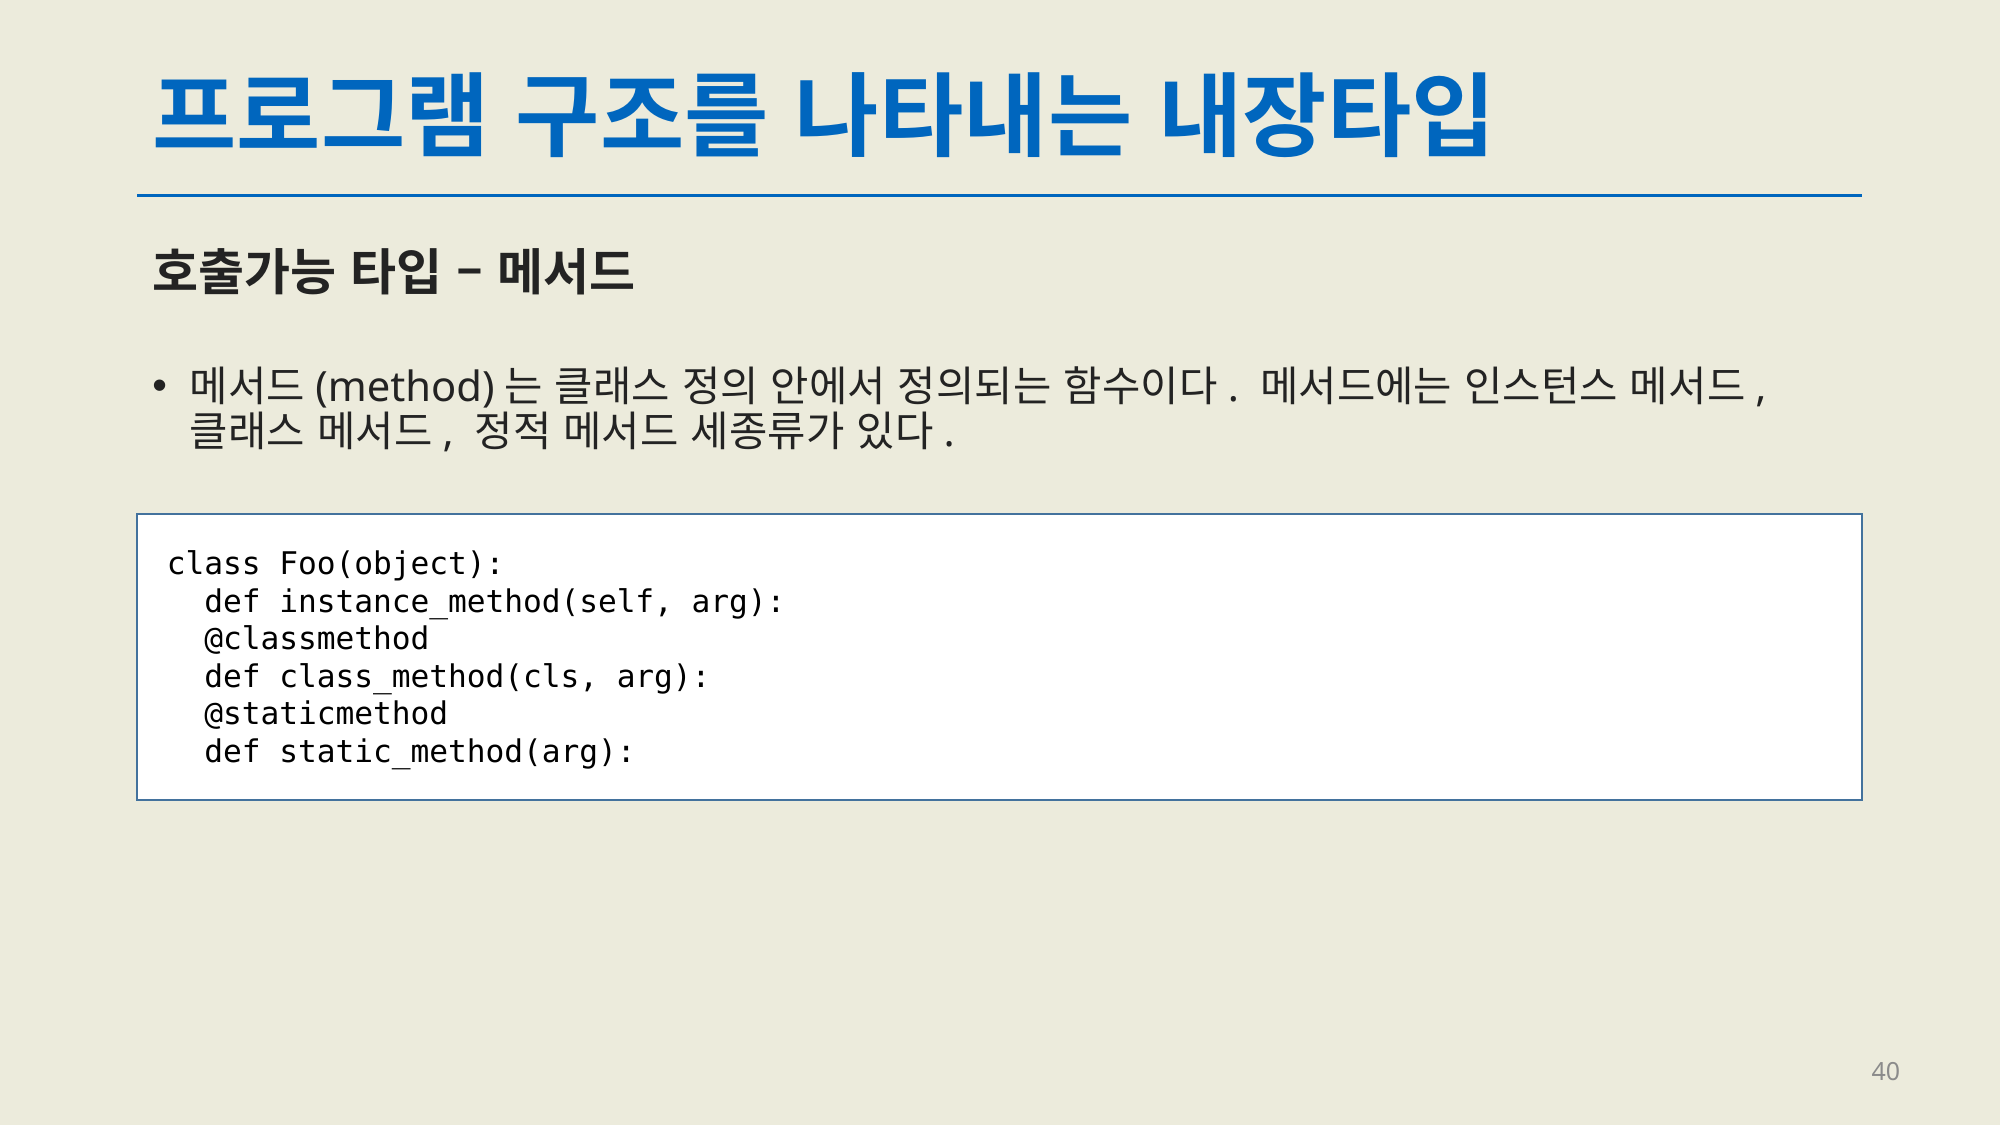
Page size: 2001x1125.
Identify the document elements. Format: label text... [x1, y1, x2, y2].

text_box class Foo(object): def instance_method(self, arg): @classmethod def class_method(cls, arg): @staticmethod def static_method(arg): [136, 513, 1863, 801]
list 호출가능 타입 – 메서드 메서드(method)는 클래스 정의 안에서 정의되는 함수이다. 메서드에는 인스턴스 메서드, 클래스 메서드, 정적 메서드 세종류가 있다. [137, 240, 1863, 479]
title 프로그램 구조를 나타내는 내장타입 [137, 59, 1863, 180]
slide_number 40 [1465, 1042, 1916, 1103]
